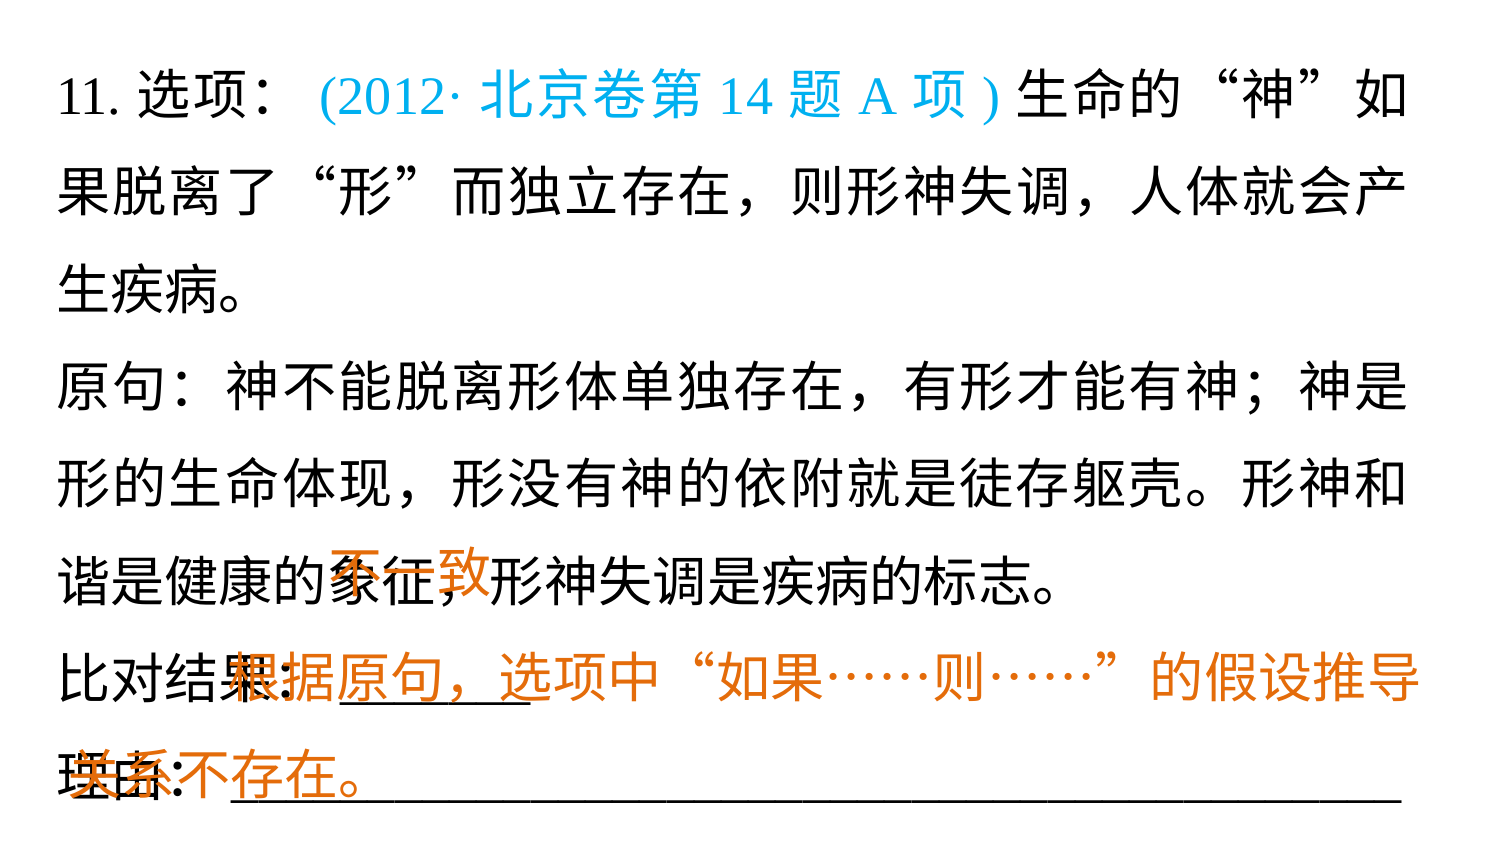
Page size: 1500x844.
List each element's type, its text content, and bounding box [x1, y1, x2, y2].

text_box 不一致 [313, 531, 507, 603]
text_box 11.选项：(2012·北京卷第14题A项)生命的“神”如果脱离了“形”而独立存在，则形神失调，人体就会产生疾病。 原句：神不能脱离形体单独存在，有形才能有神；神是形的生命体现，形没有神的依附就是徒存躯壳。形神和谐是健康的象征，形神失调是疾病的标志。 比对结果：_______ 理由：___________________________________________ _____________ [41, 20, 1424, 844]
text_box 根据原句，选项中“如果……则……”的假设推导关系不存在。 [53, 603, 1443, 813]
